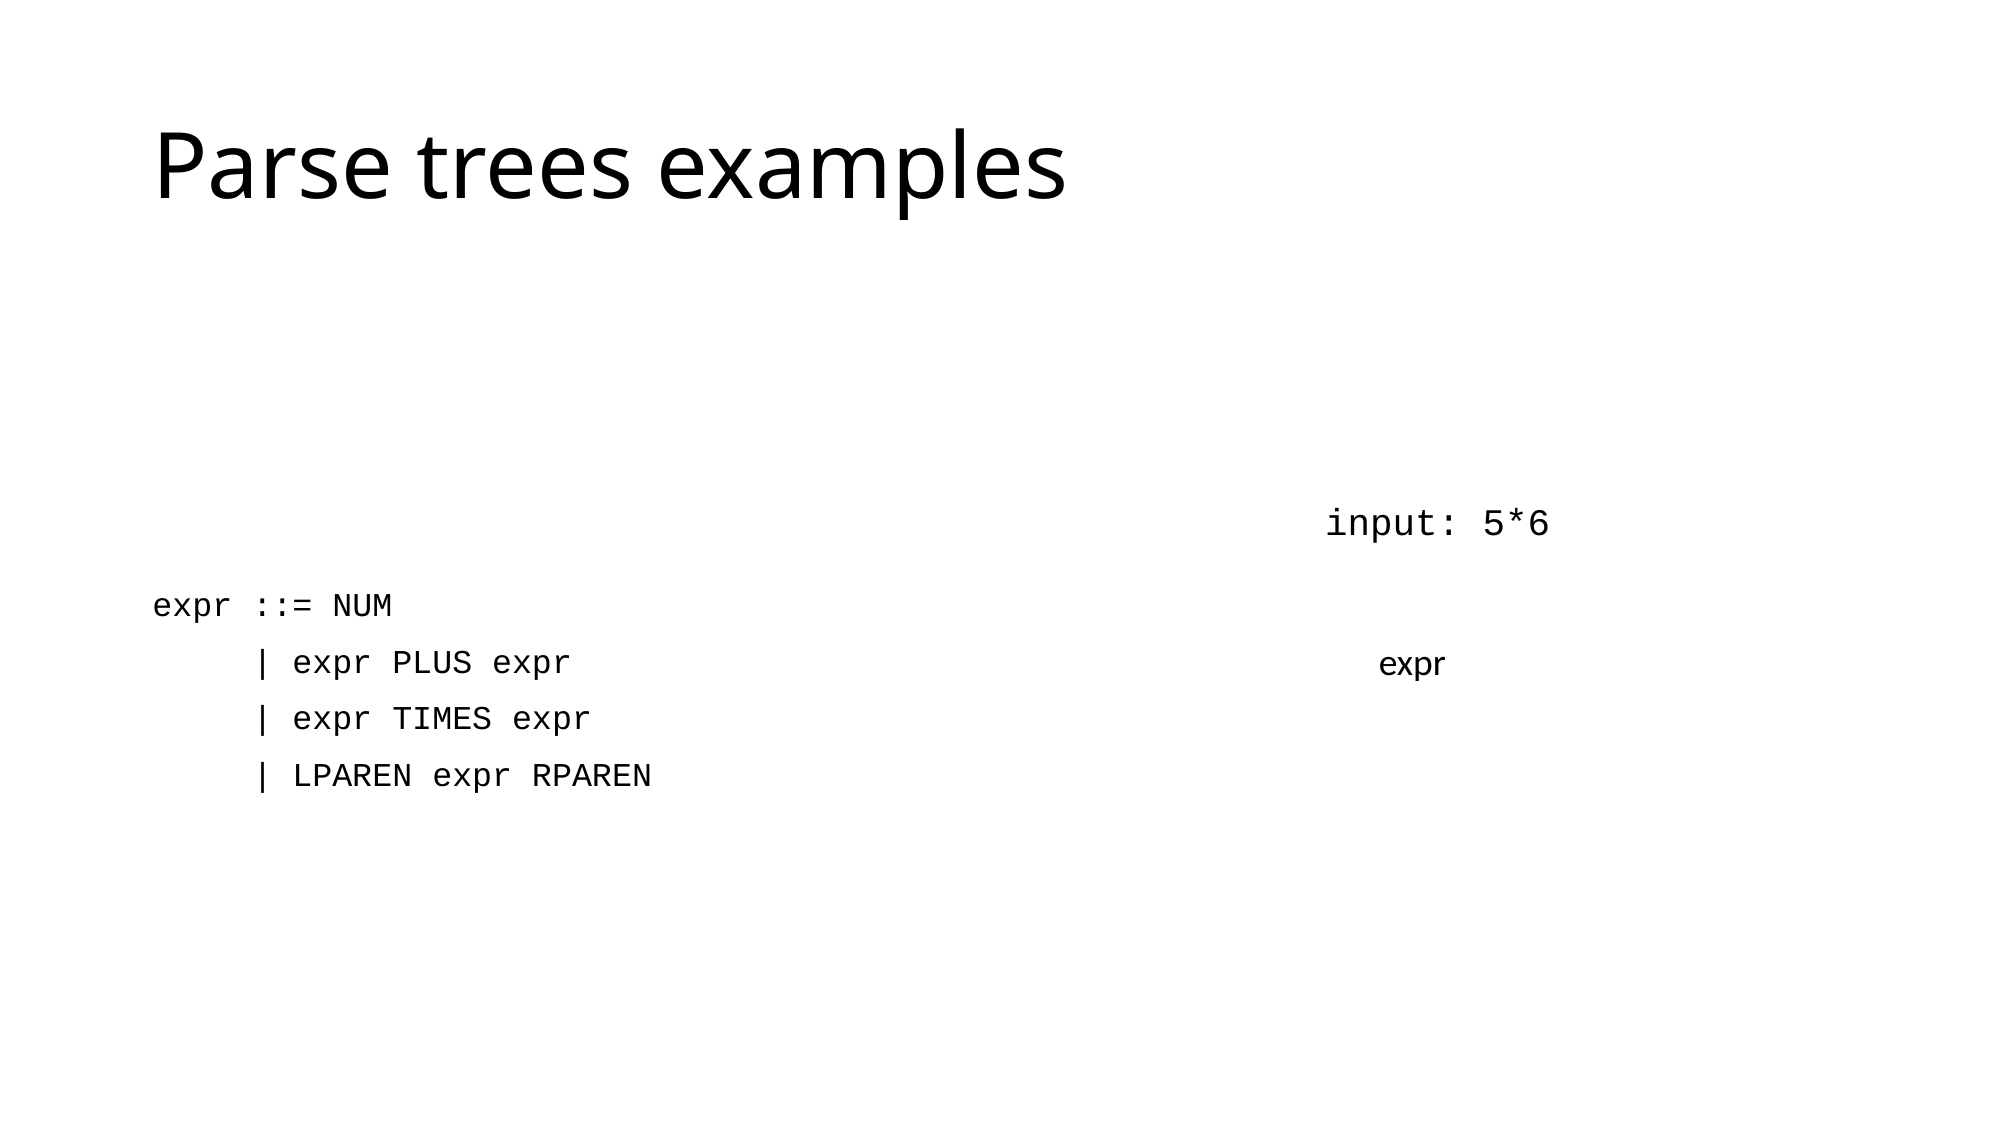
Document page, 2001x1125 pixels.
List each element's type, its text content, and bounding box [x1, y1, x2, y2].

text_box expr ::= NUM | expr PLUS expr | expr TIMES expr | LPAREN expr RPAREN [137, 580, 757, 840]
title Parse trees examples [137, 59, 1863, 278]
text_box expr [1364, 630, 1461, 691]
text_box input: 5*6 [1310, 490, 1565, 551]
